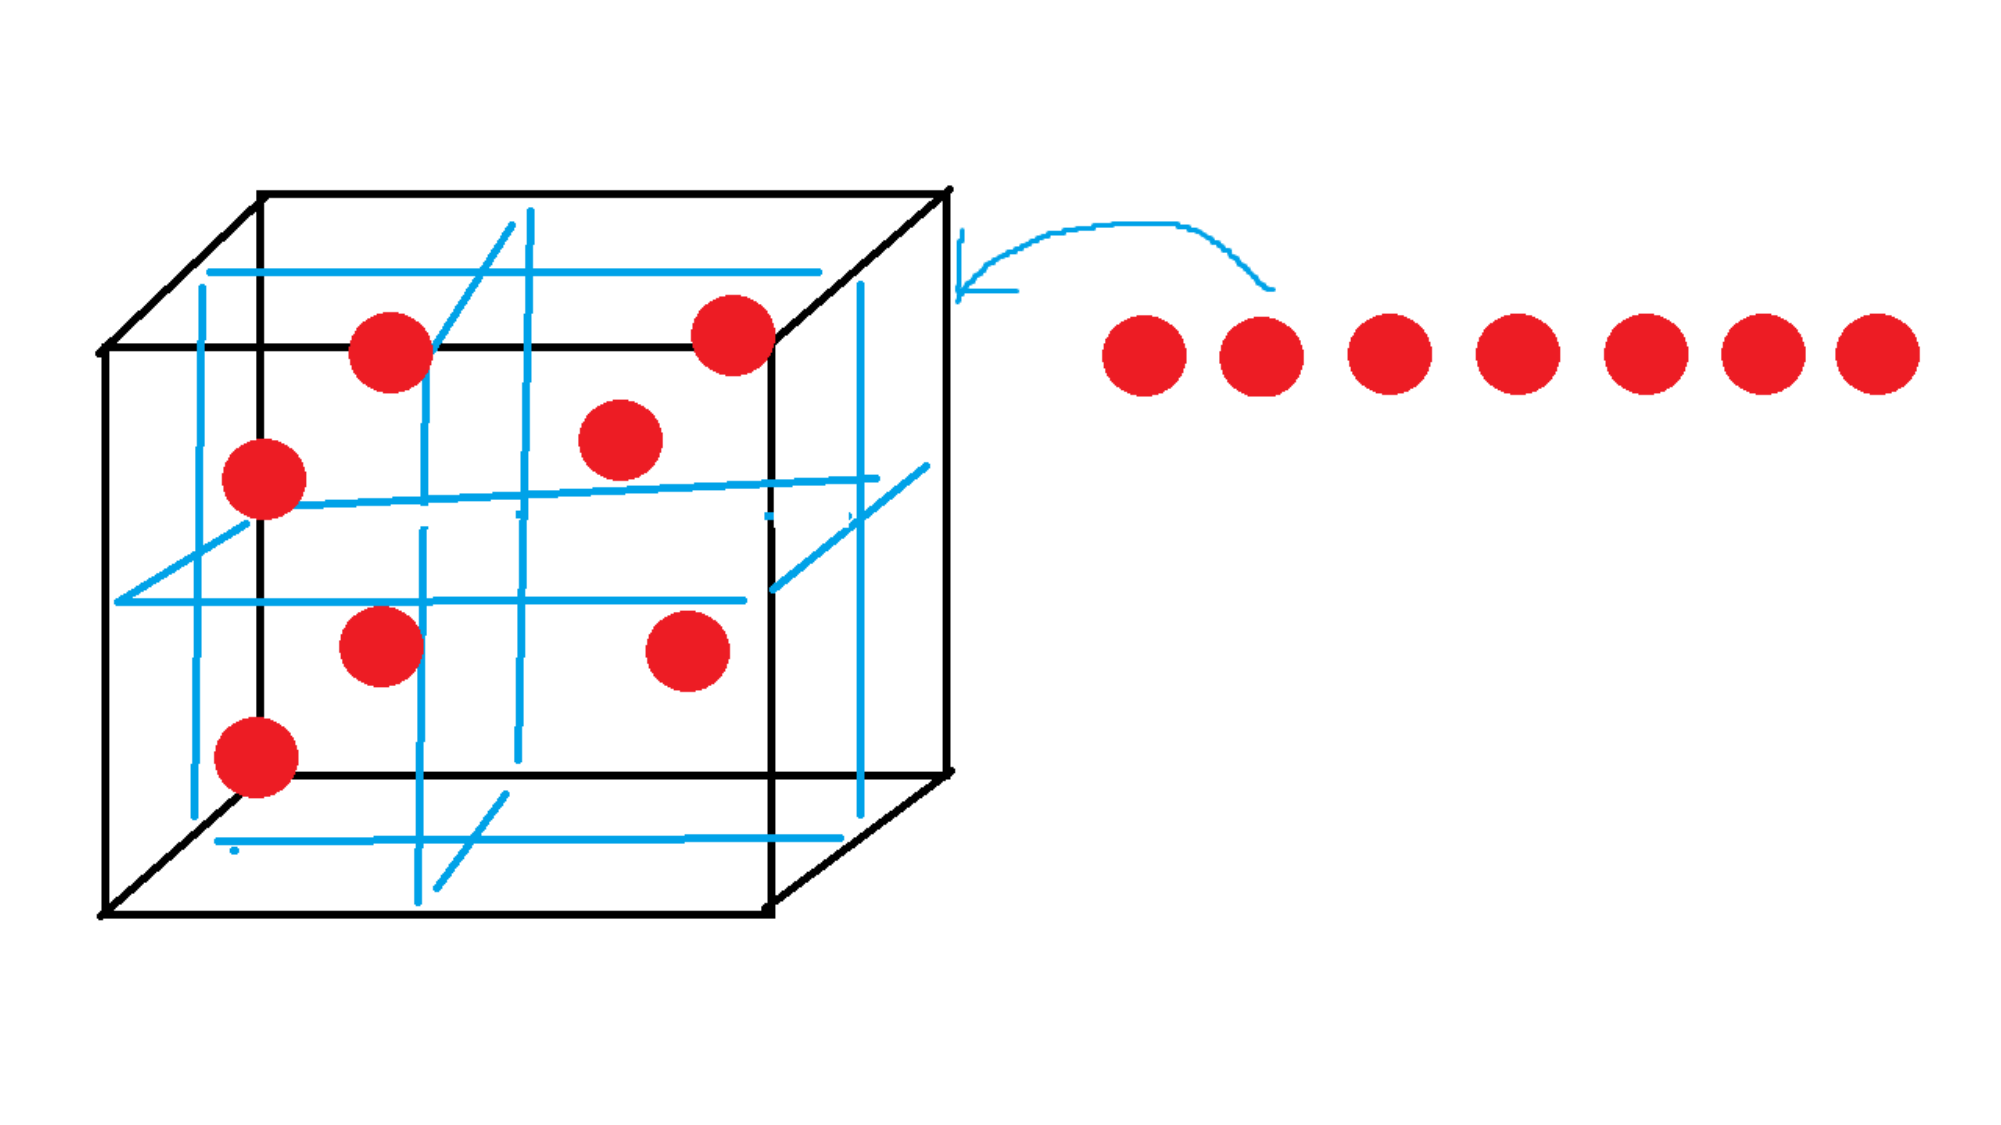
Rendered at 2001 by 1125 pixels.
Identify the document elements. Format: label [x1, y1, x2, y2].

picture [58, 167, 1942, 958]
